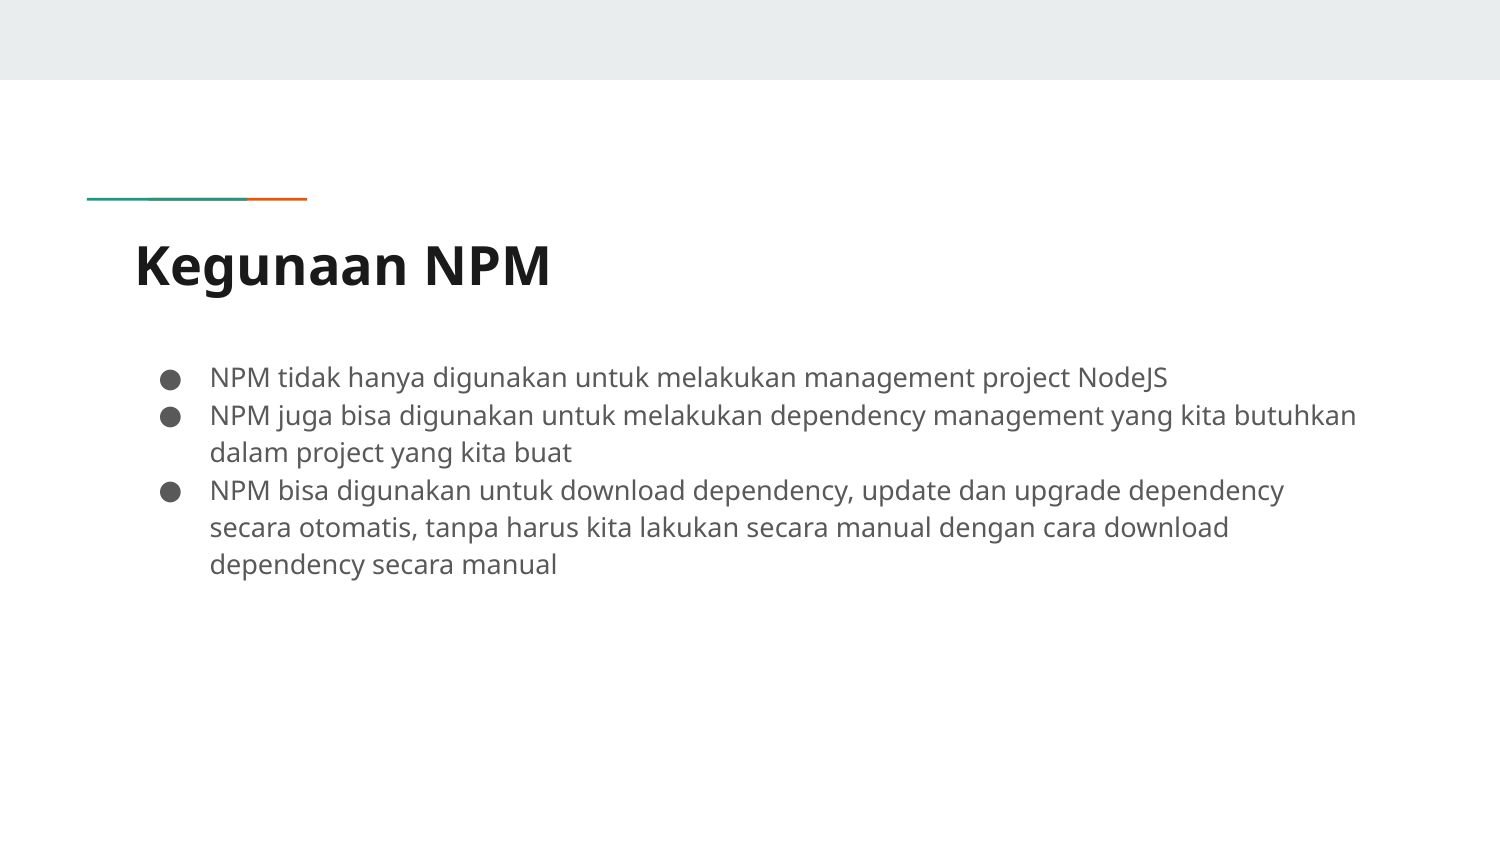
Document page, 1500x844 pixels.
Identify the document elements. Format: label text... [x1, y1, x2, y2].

list NPM tidak hanya digunakan untuk melakukan management project NodeJS NPM juga bisa digunakan untuk melakukan dependency management yang kita butuhkan dalam project yang kita buat NPM bisa digunakan untuk download dependency, update dan upgrade dependency secara otomatis, tanpa harus kita lakukan secara manual dengan cara download dependency secara manual [119, 341, 1381, 712]
title Kegunaan NPM [119, 216, 1381, 305]
